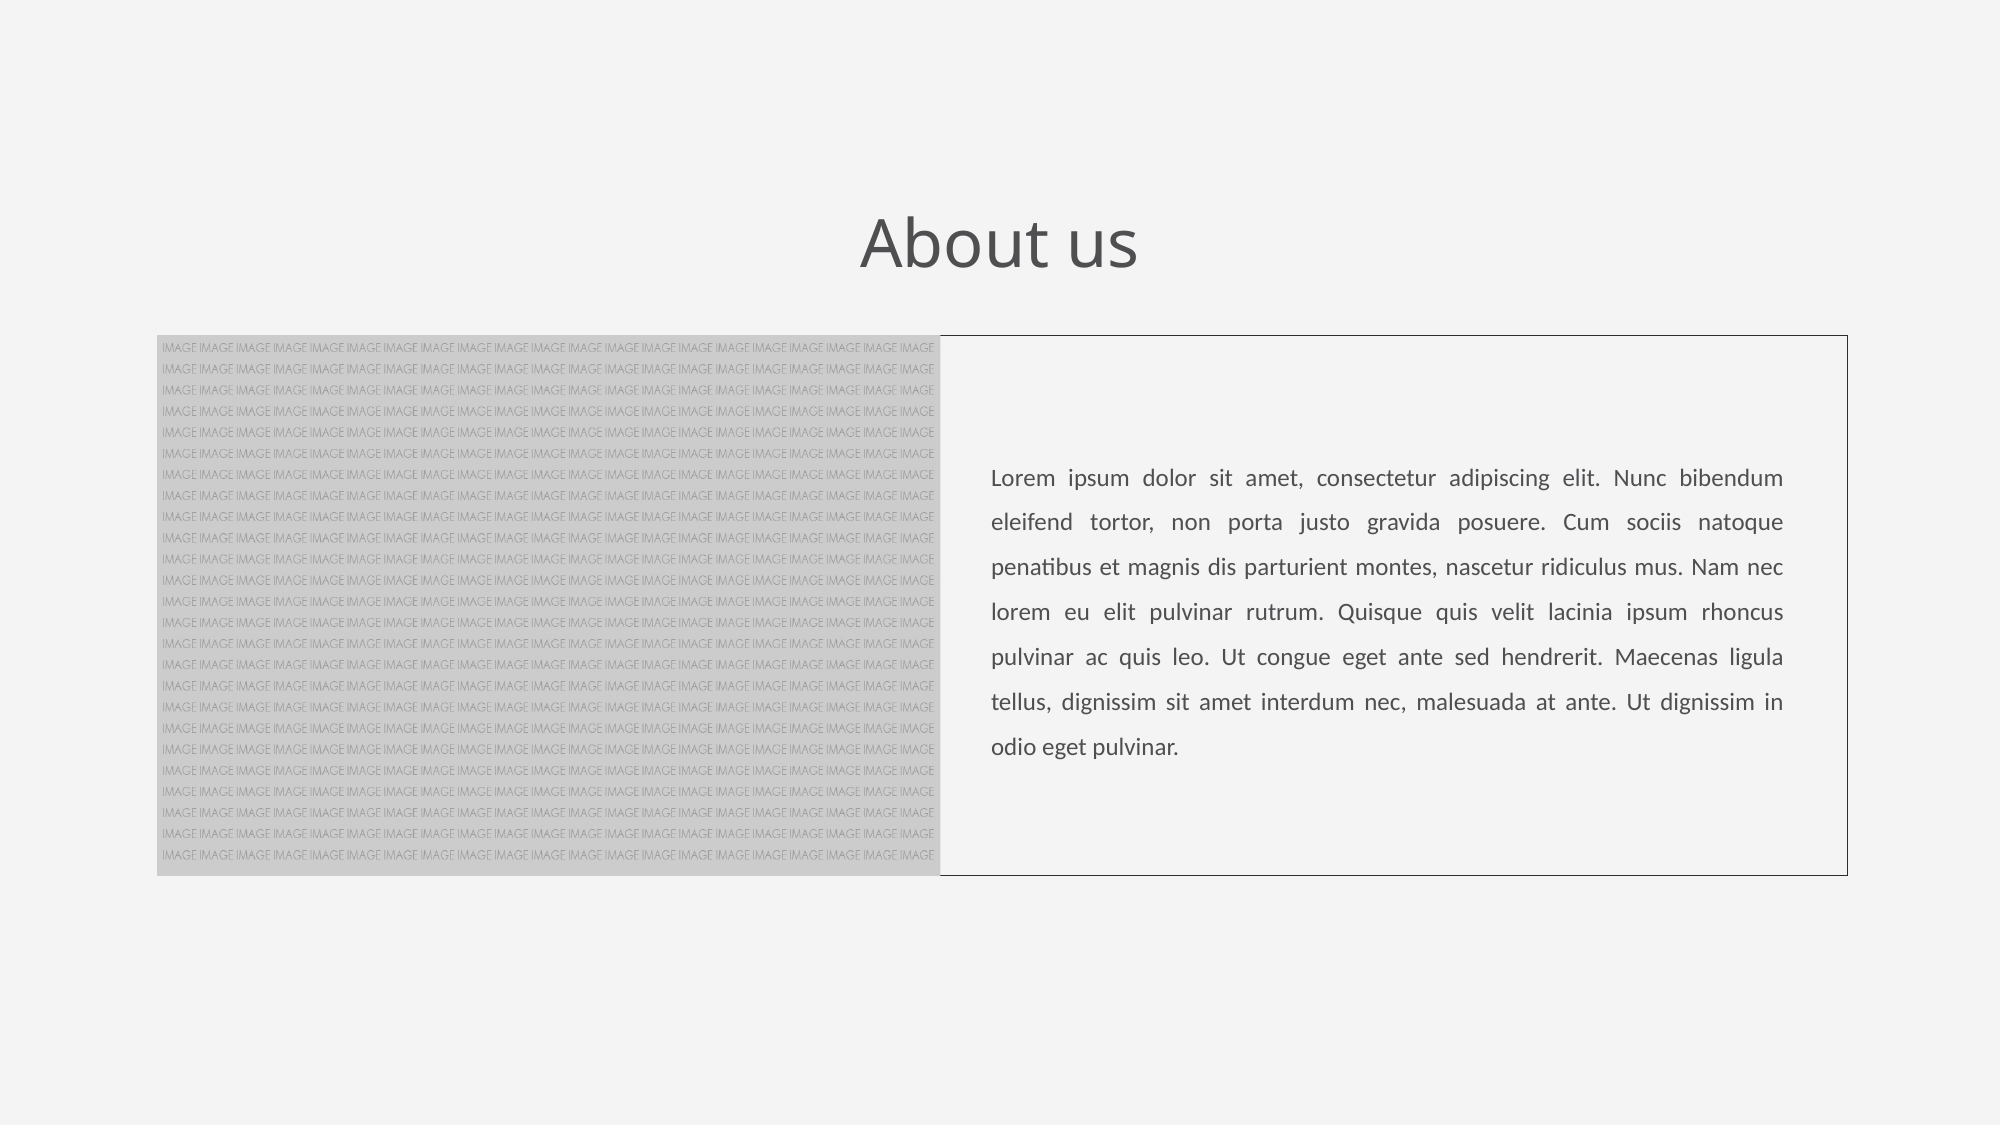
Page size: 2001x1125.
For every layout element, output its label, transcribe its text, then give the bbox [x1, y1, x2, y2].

text_box About us [676, 193, 1324, 289]
text_box [156, 334, 941, 877]
text_box [941, 334, 1849, 877]
